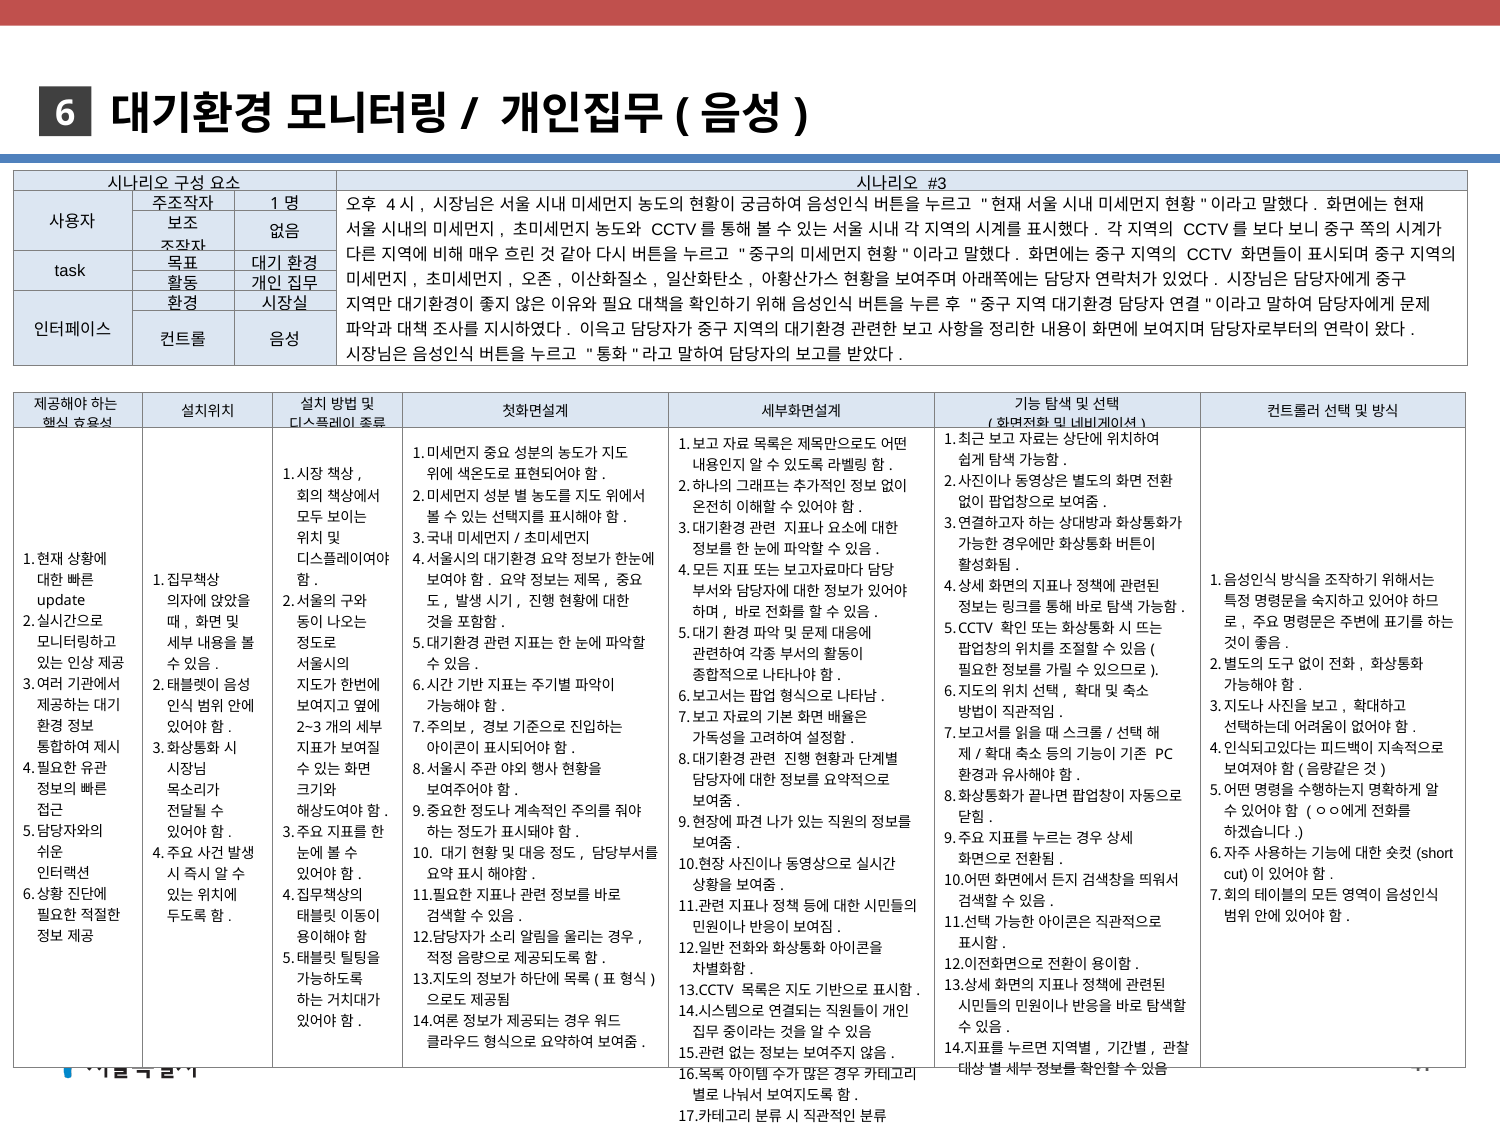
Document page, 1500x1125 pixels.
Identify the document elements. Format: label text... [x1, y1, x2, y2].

table_header 기능 탐색 및 선택 (화면전환 및 네비게이션) [935, 393, 1200, 427]
table_cell task [14, 251, 132, 290]
picture [42, 1068, 206, 1083]
table_cell 보고 자료 목록은 제목만으로도 어떤 내용인지 알 수 있도록 라벨링 함. 하나의 그래프는 추가적인 정보 없이 온전히 이해할 수 있어야 함. 대기환경 관련 지표나 요소에 대한 정보를 한 눈에 파악할 수 있음. 모든 지표 또는 보고자료마다 담당 부서와 담당자에 대한 정보가 있어야 하며, 바로 전화를 할 수 있음. 대기 환경 파악 및 문제 대응에 관련하여 각종 부서의 활동이 종합적으로 나타나야 함. 보고서는 팝업 형식으로 나타남. 보고 자료의 기본 화면 배율은 가독성을 고려하여 설정함. 대기환경 관련 진행 현황과 단계별 담당자에 대한 정보를 요약적으로 보여줌. 현장에 파견 나가 있는 직원의 정보를 보여줌. 현장 사진이나 동영상으로 실시간 상황을 보여줌. 관련 지표나 정책 등에 대한 시민들의 민원이나 반응이 보여짐. 일반 전화와 화상통화 아이콘을 차별화함. CCTV 목록은 지도 기반으로 표시함. 시스템으로 연결되는 직원들이 개인 집무 중이라는 것을 알 수 있음 관련 없는 정보는 보여주지 않음. 목록 아이템 수가 많은 경우 카테고리 별로 나눠서 보여지도록 함. 카테고리 분류 시 직관적인 분류 체계를 사용함. 화상통화 팝업창의 기본 위치는 정보를 최소한으로 가림. [669, 428, 934, 1067]
table_header 컨트롤러 선택 및 방식 [1201, 393, 1465, 427]
table_header 제공해야 하는 핵심 효용성 [14, 393, 142, 427]
table_cell 대기 환경 [235, 251, 336, 270]
table_cell 최근 보고 자료는 상단에 위치하여 쉽게 탐색 가능함. 사진이나 동영상은 별도의 화면 전환 없이 팝업창으로 보여줌. 연결하고자 하는 상대방과 화상통화가 가능한 경우에만 화상통화 버튼이 활성화됨. 상세 화면의 지표나 정책에 관련된 정보는 링크를 통해 바로 탐색 가능함. CCTV 확인 또는 화상통화 시 뜨는 팝업창의 위치를 조절할 수 있음(필요한 정보를 가릴 수 있으므로). 지도의 위치 선택, 확대 및 축소 방법이 직관적임. 보고서를 읽을 때 스크롤/선택 해제/확대 축소 등의 기능이 기존 PC 환경과 유사해야 함. 화상통화가 끝나면 팝업창이 자동으로 닫힘. 주요 지표를 누르는 경우 상세 화면으로 전환됨. 어떤 화면에서 든지 검색창을 띄워서 검색할 수 있음. 선택 가능한 아이콘은 직관적으로 표시함. 이전화면으로 전환이 용이함. 상세 화면의 지표나 정책에 관련된 시민들의 민원이나 반응을 바로 탐색할 수 있음. 지표를 누르면 지역별, 기간별, 관찰 대상 별 세부 정보를 확인할 수 있음 [935, 428, 1200, 1067]
table_header 첫화면설계 [403, 393, 668, 427]
table_cell 주조작자 [133, 191, 234, 210]
table_header 세부화면설계 [669, 393, 934, 427]
table_cell 인터페이스 [14, 291, 132, 365]
table_cell 음성 [235, 311, 336, 365]
table_header 설치위치 [143, 393, 272, 427]
table_cell 오후 4시, 시장님은 서울 시내 미세먼지 농도의 현황이 궁금하여 음성인식 버튼을 누르고 "현재 서울 시내 미세먼지 현황"이라고 말했다. 화면에는 현재 서울 시내의 미세먼지, 초미세먼지 농도와 CCTV를 통해 볼 수 있는 서울 시내 각 지역의 시계를 표시했다. 각 지역의 CCTV를 보다 보니 중구 쪽의 시계가 다른 지역에 비해 매우 흐린 것 같아 다시 버튼을 누르고 "중구의 미세먼지 현황"이라고 말했다. 화면에는 중구 지역의 CCTV 화면들이 표시되며 중구 지역의 미세먼지, 초미세먼지, 오존, 이산화질소, 일산화탄소, 아황산가스 현황을 보여주며 아래쪽에는 담당자 연락처가 있었다. 시장님은 담당자에게 중구 지역만 대기환경이 좋지 않은 이유와 필요 대책을 확인하기 위해 음성인식 버튼을 누른 후 "중구 지역 대기환경 담당자 연결"이라고 말하여 담당자에게 문제 파악과 대책 조사를 지시하였다. 이윽고 담당자가 중구 지역의 대기환경 관련한 보고 사항을 정리한 내용이 화면에 보여지며 담당자로부터의 연락이 왔다. 시장님은 음성인식 버튼을 누르고 "통화"라고 말하여 담당자의 보고를 받았다. [337, 191, 1467, 365]
table_header 시나리오 구성 요소 [14, 171, 336, 190]
table_cell 환경 [133, 291, 234, 310]
table_cell 미세먼지 중요 성분의 농도가 지도 위에 색온도로 표현되어야 함. 미세먼지 성분 별 농도를 지도 위에서 볼 수 있는 선택지를 표시해야 함. 국내 미세먼지/초미세먼지 서울시의 대기환경 요약 정보가 한눈에 보여야 함. 요약 정보는 제목, 중요도, 발생 시기, 진행 현황에 대한 것을 포함함. 대기환경 관련 지표는 한 눈에 파악할 수 있음. 시간 기반 지표는 주기별 파악이 가능해야 함. 주의보, 경보 기준으로 진입하는 아이콘이 표시되어야 함. 서울시 주관 야외 행사 현황을 보여주어야 함. 중요한 정도나 계속적인 주의를 줘야 하는 정도가 표시돼야 함. 대기 현황 및 대응 정도, 담당부서를 요약 표시 해야함. 필요한 지표나 관련 정보를 바로 검색할 수 있음. 담당자가 소리 알림을 울리는 경우, 적정 음량으로 제공되도록 함. 지도의 정보가 하단에 목록(표 형식)으로도 제공됨 여론 정보가 제공되는 경우 워드 클라우드 형식으로 요약하여 보여줌. [403, 428, 668, 1067]
table_cell 집무책상 의자에 앉았을 때, 화면 및 세부 내용을 볼 수 있음. 태블렛이 음성 인식 범위 안에 있어야 함. 화상통화 시 시장님 목소리가 전달될 수 있어야 함. 주요 사건 발생 시 즉시 알 수 있는 위치에 두도록 함. [143, 428, 272, 1067]
table_header 설치 방법 및 디스플레이 종류 [273, 393, 402, 427]
table_cell 시장 책상, 회의 책상에서 모두 보이는 위치 및 디스플레이여야 함. 서울의 구와 동이 나오는 정도로 서울시의 지도가 한번에 보여지고 옆에 2~3개의 세부 지표가 보여질 수 있는 화면 크기와 해상도여야 함. 주요 지표를 한 눈에 볼 수 있어야 함. 집무책상의 태블릿 이동이 용이해야 함 태블릿 틸팅을 가능하도록 하는 거치대가 있어야 함. [273, 428, 402, 1067]
table_cell 목표 [133, 251, 234, 270]
text_box 대기환경 모니터링/ 개인집무(음성) [92, 77, 824, 146]
table_cell 컨트롤 [133, 311, 234, 365]
table_cell 사용자 [14, 191, 132, 250]
table_cell 1명 [235, 191, 336, 210]
table_cell 개인 집무 [235, 271, 336, 290]
table_cell 보조 조작자 [133, 211, 234, 250]
text_box 6 [37, 84, 92, 138]
table_cell 음성인식 방식을 조작하기 위해서는 특정 명령문을 숙지하고 있어야 하므로, 주요 명령문은 주변에 표기를 하는 것이 좋음. 별도의 도구 없이 전화, 화상통화 가능해야 함. 지도나 사진을 보고, 확대하고 선택하는데 어려움이 없어야 함. 인식되고있다는 피드백이 지속적으로 보여져야 함(음량같은 것) 어떤 명령을 수행하는지 명확하게 알 수 있어야 함 (ㅇㅇ에게 전화를 하겠습니다.) 자주 사용하는 기능에 대한 숏컷(short cut)이 있어야 함. 회의 테이블의 모든 영역이 음성인식 범위 안에 있어야 함. [1201, 428, 1465, 1067]
table_cell 없음 [235, 211, 336, 250]
table_cell 현재 상황에 대한 빠른 update 실시간으로 모니터링하고 있는 인상 제공 여러 기관에서 제공하는 대기 환경 정보 통합하여 제시 필요한 유관 정보의 빠른 접근 담당자와의 쉬운 인터랙션 상황 진단에 필요한 적절한 정보 제공 [14, 428, 142, 1067]
table_cell 활동 [133, 271, 234, 290]
table_header 시나리오 #3 [337, 171, 1467, 190]
table_cell 시장실 [235, 291, 336, 310]
